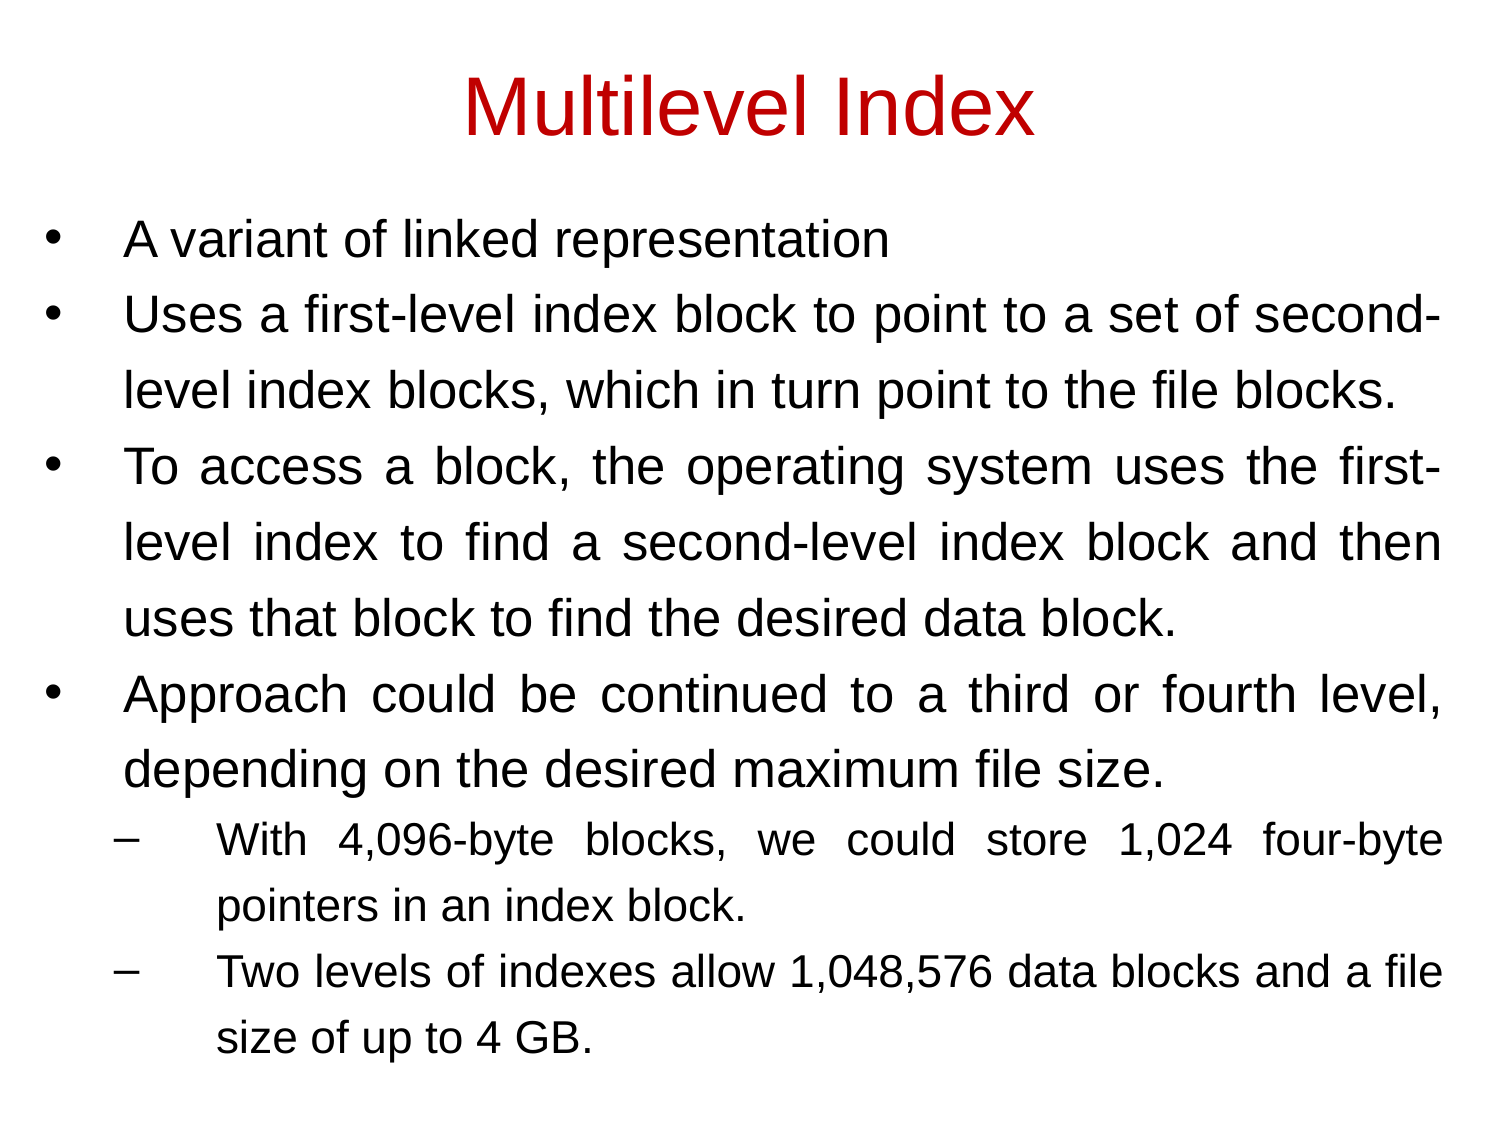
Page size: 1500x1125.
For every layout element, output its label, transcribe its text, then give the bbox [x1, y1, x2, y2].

text_box Multilevel Index [75, 30, 1425, 173]
text_box A variant of linked representation Uses a first-level index block to point to a set of second-level index blocks, which in turn point to the file blocks. To access a block, the operating system uses the first-level index to find a second-level index block and then uses that block to find the desired data block. Approach could be continued to a third or fourth level, depending on the desired maximum file size. With 4,096-byte blocks, we could store 1,024 four-byte pointers in an index block. Two levels of indexes allow 1,048,576 data blocks and a file size of up to 4 GB. [29, 184, 1459, 1106]
